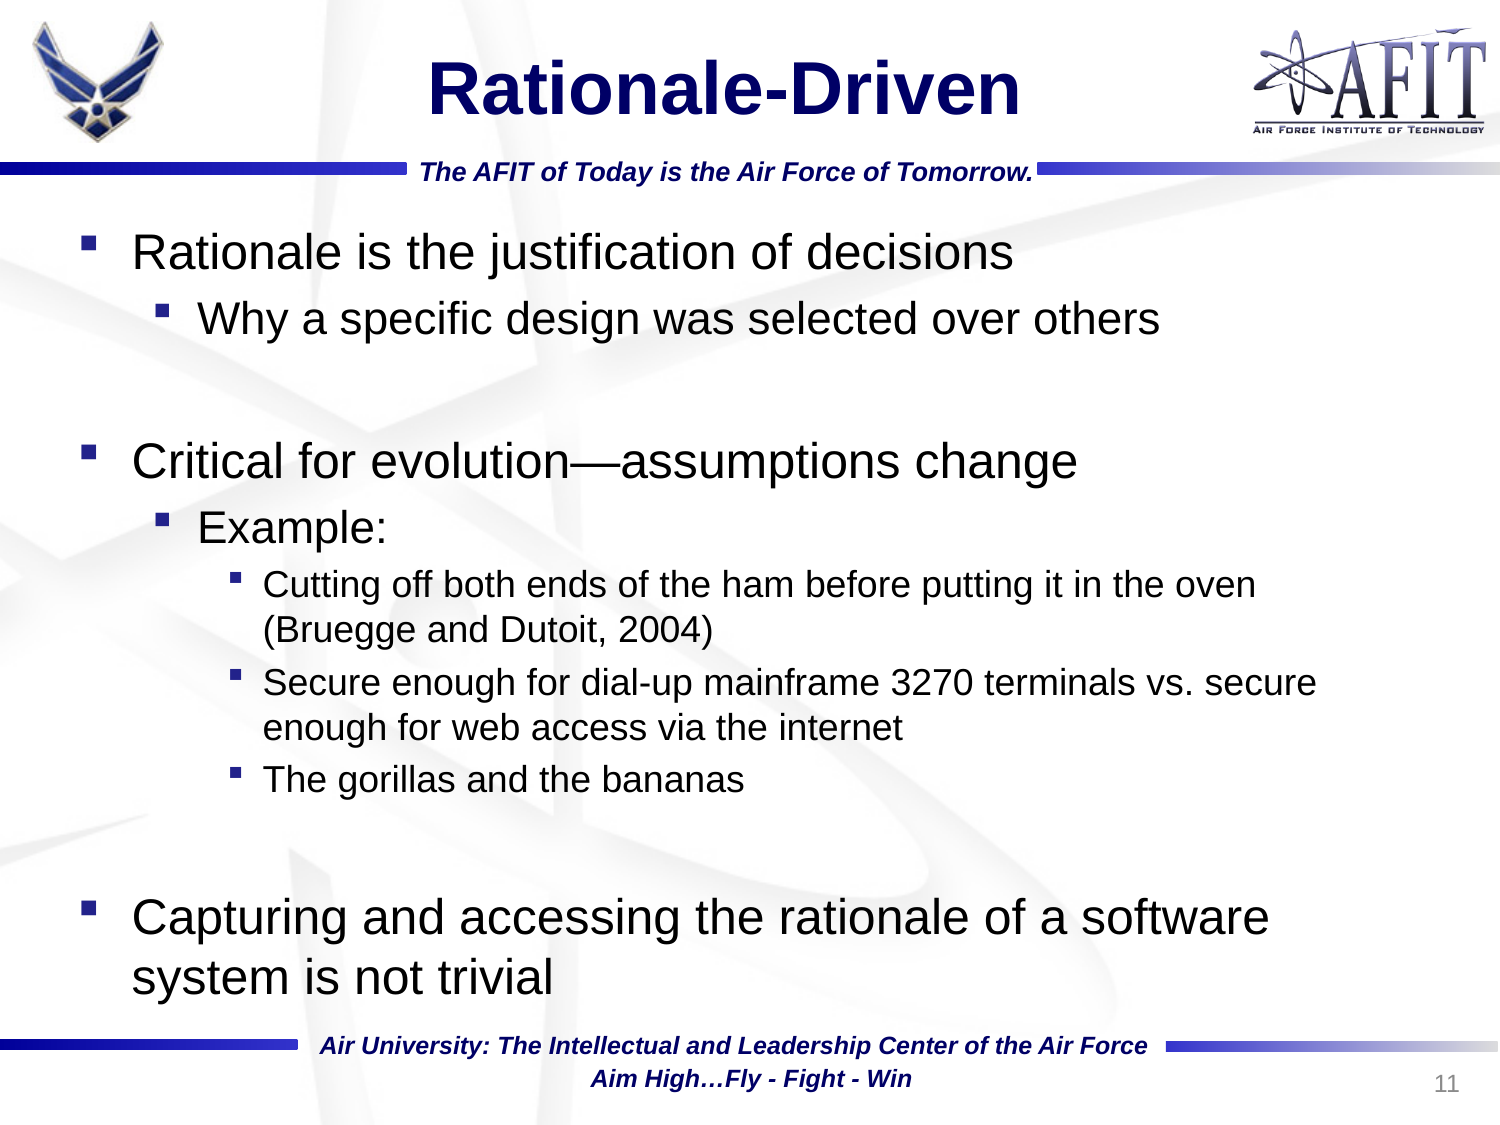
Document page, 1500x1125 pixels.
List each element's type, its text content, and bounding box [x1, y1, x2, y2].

picture [32, 21, 87, 143]
list Rationale is the justification of decisions Why a specific design was selected over others Critical for evolution—assumptions change Example: Cutting off both ends of the ham before putting it in the oven (Bruegge and Dutoit, 2004) Secure enough for dial-up mainframe 3270 terminals vs. secure enough for web access via the internet The gorillas and the bananas Capturing and accessing the rationale of a software system is not trivial [62, 212, 1412, 1013]
title Rationale-Driven [87, 0, 1363, 169]
slide_number 11 [1125, 1052, 1475, 1113]
